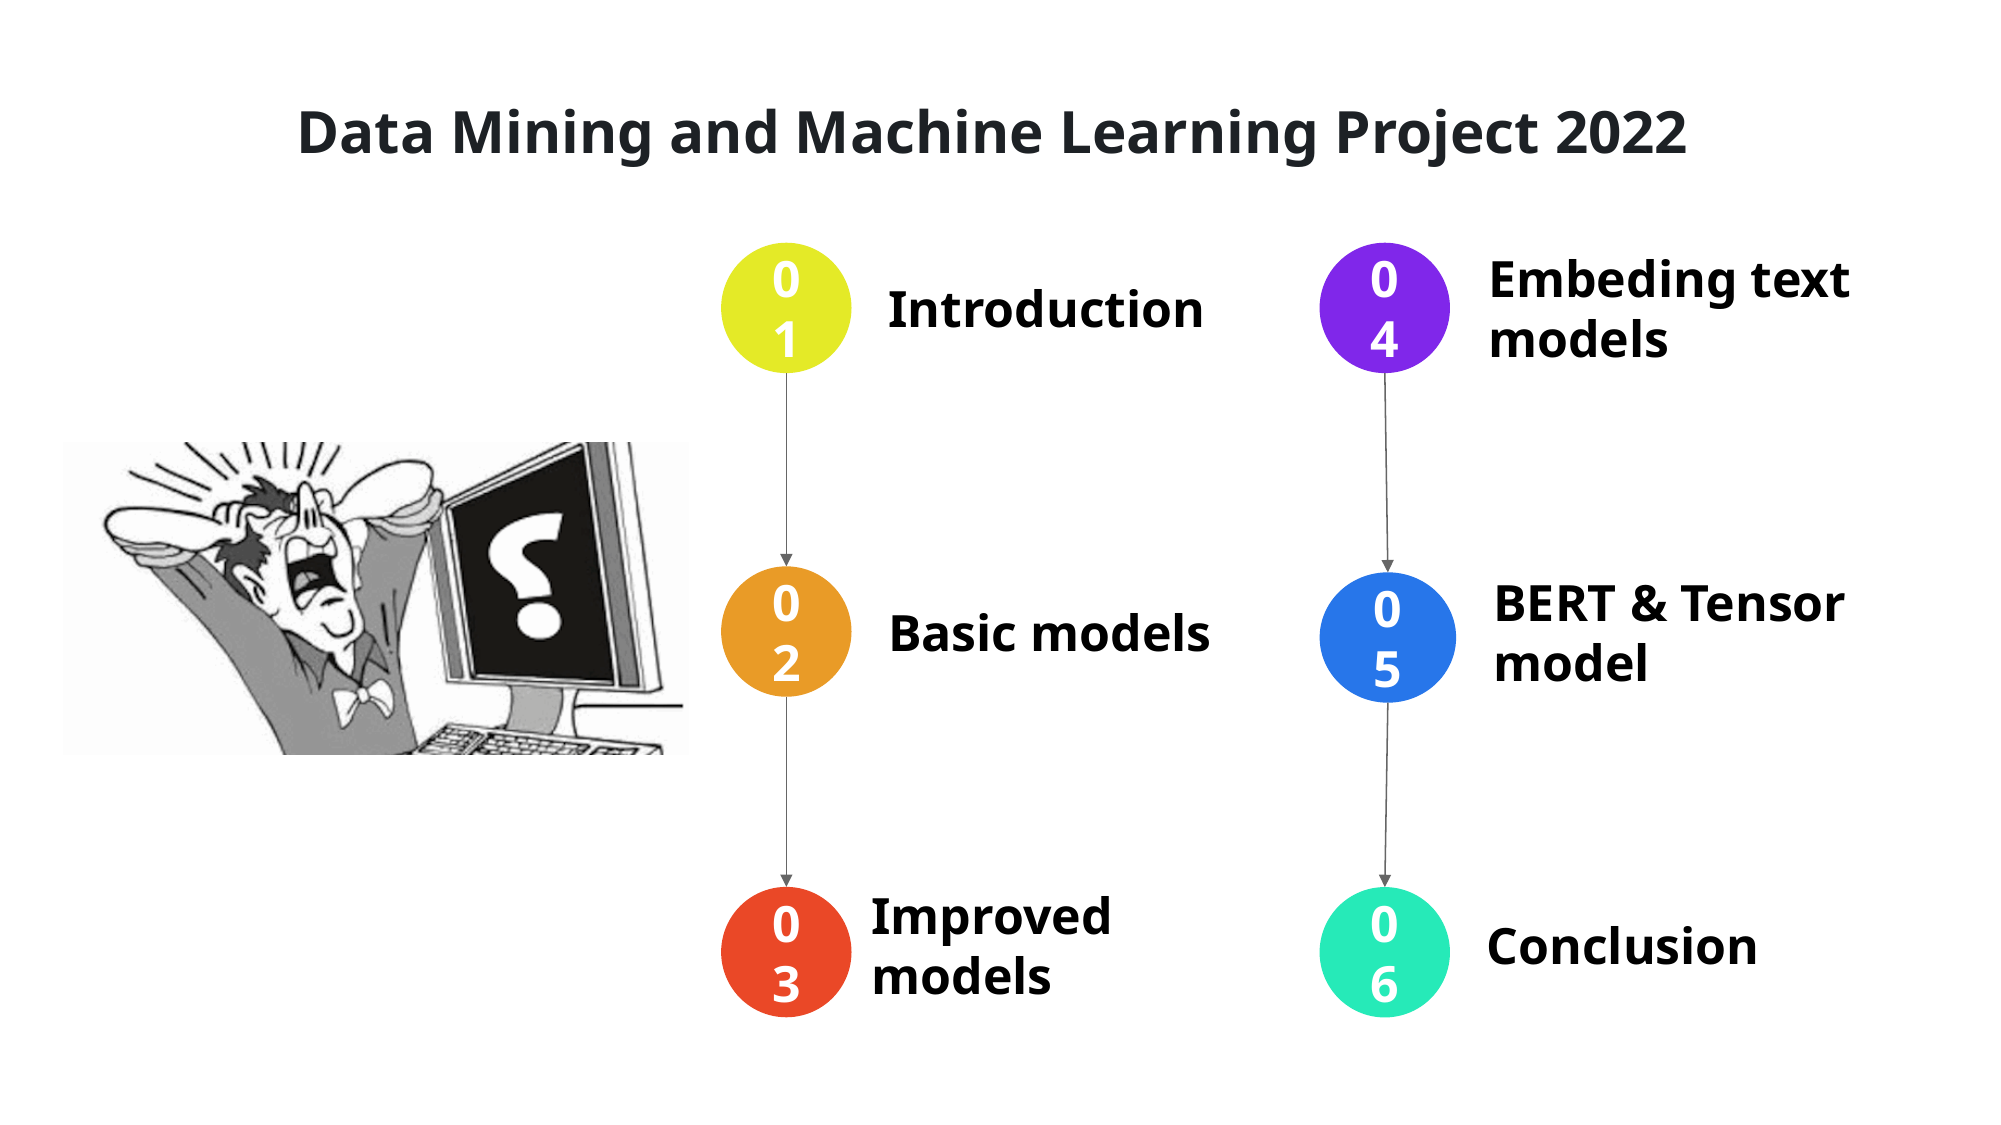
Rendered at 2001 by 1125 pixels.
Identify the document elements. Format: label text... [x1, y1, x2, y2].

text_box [720, 242, 1302, 374]
picture [63, 441, 689, 755]
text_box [720, 886, 1286, 1018]
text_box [1319, 572, 1928, 703]
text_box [1319, 886, 1901, 1018]
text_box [1384, 372, 1389, 573]
title Data Mining and Machine Learning Project 2022 [99, 90, 1900, 172]
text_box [1319, 242, 1943, 374]
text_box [1384, 702, 1389, 888]
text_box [720, 566, 1302, 697]
